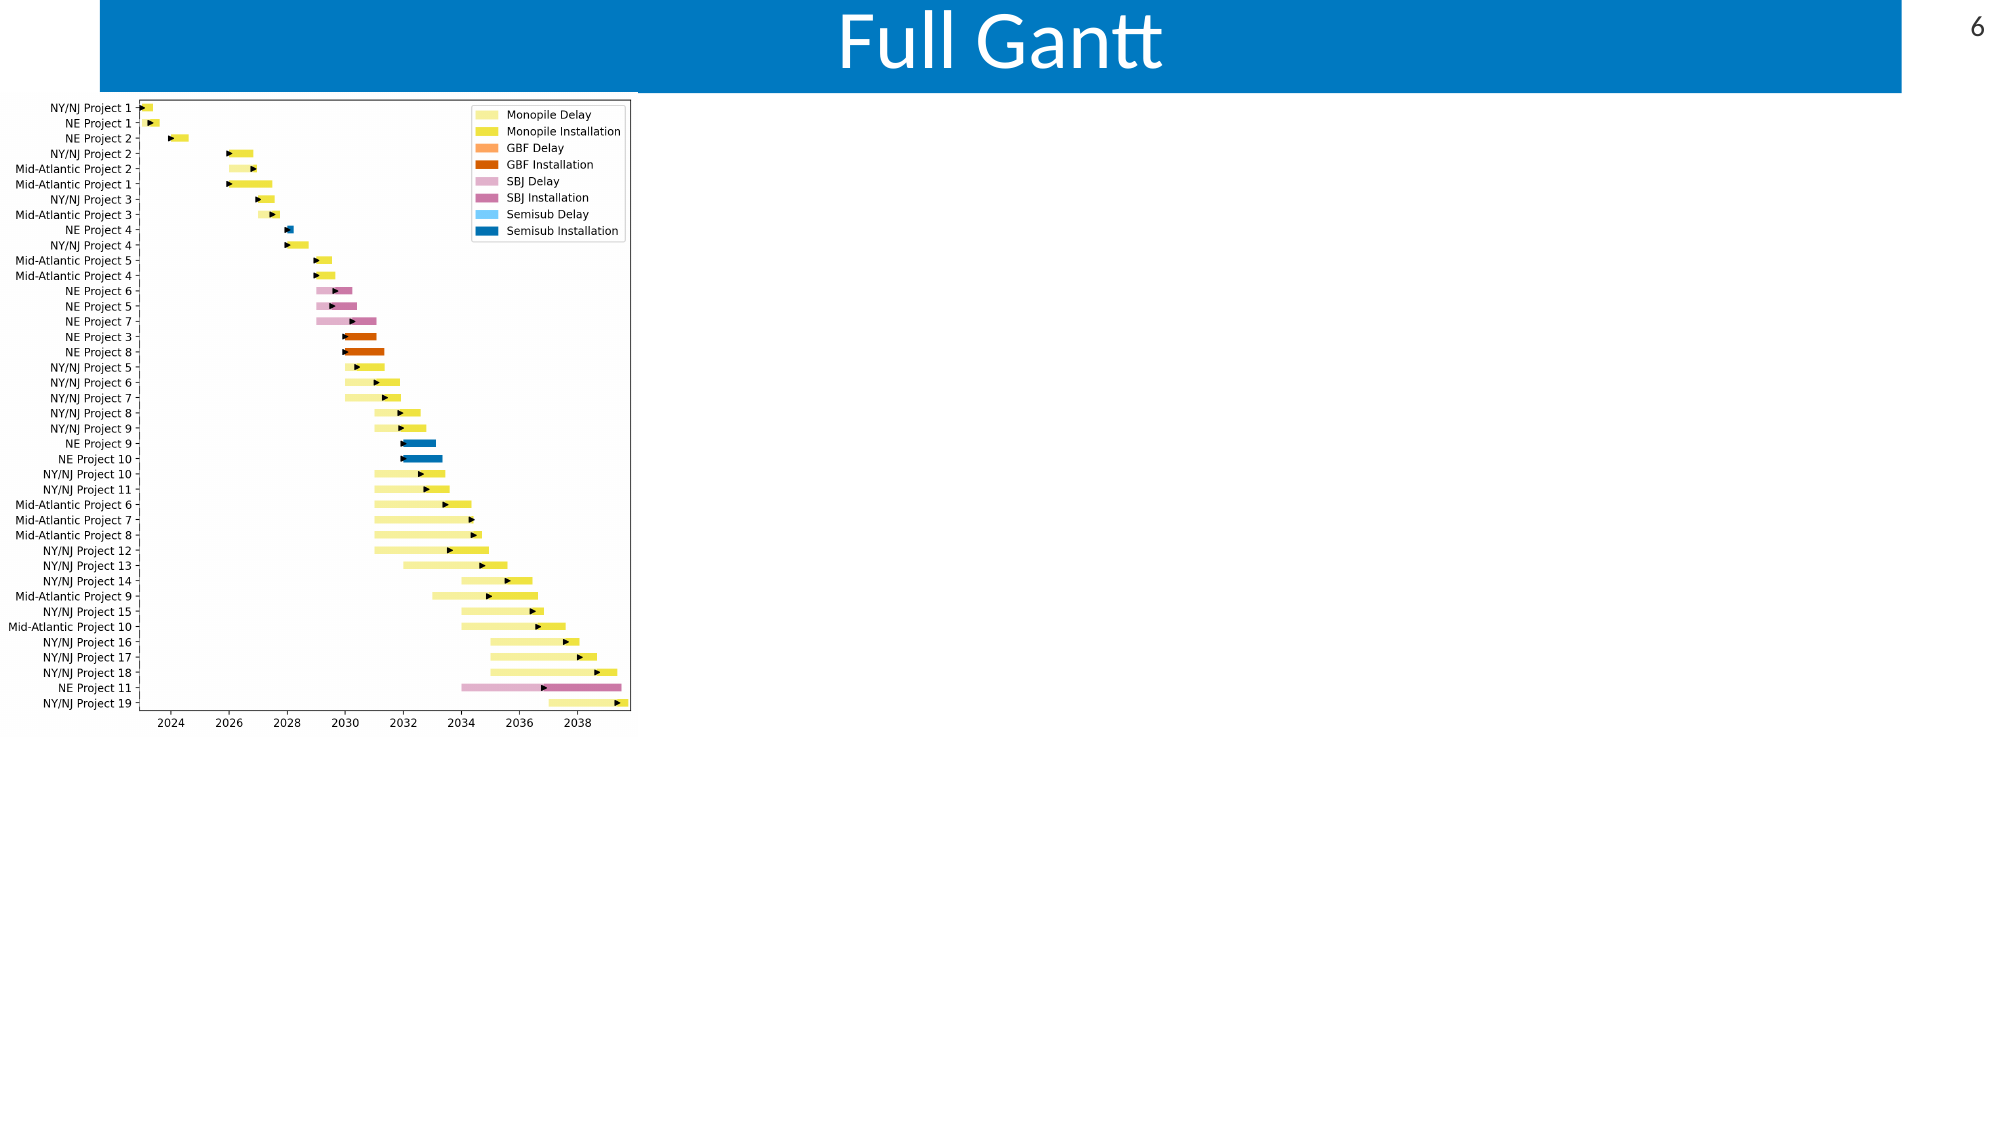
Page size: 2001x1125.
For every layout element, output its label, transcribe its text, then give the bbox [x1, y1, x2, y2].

picture [0, 92, 638, 737]
title Full Gantt [99, 0, 1902, 94]
